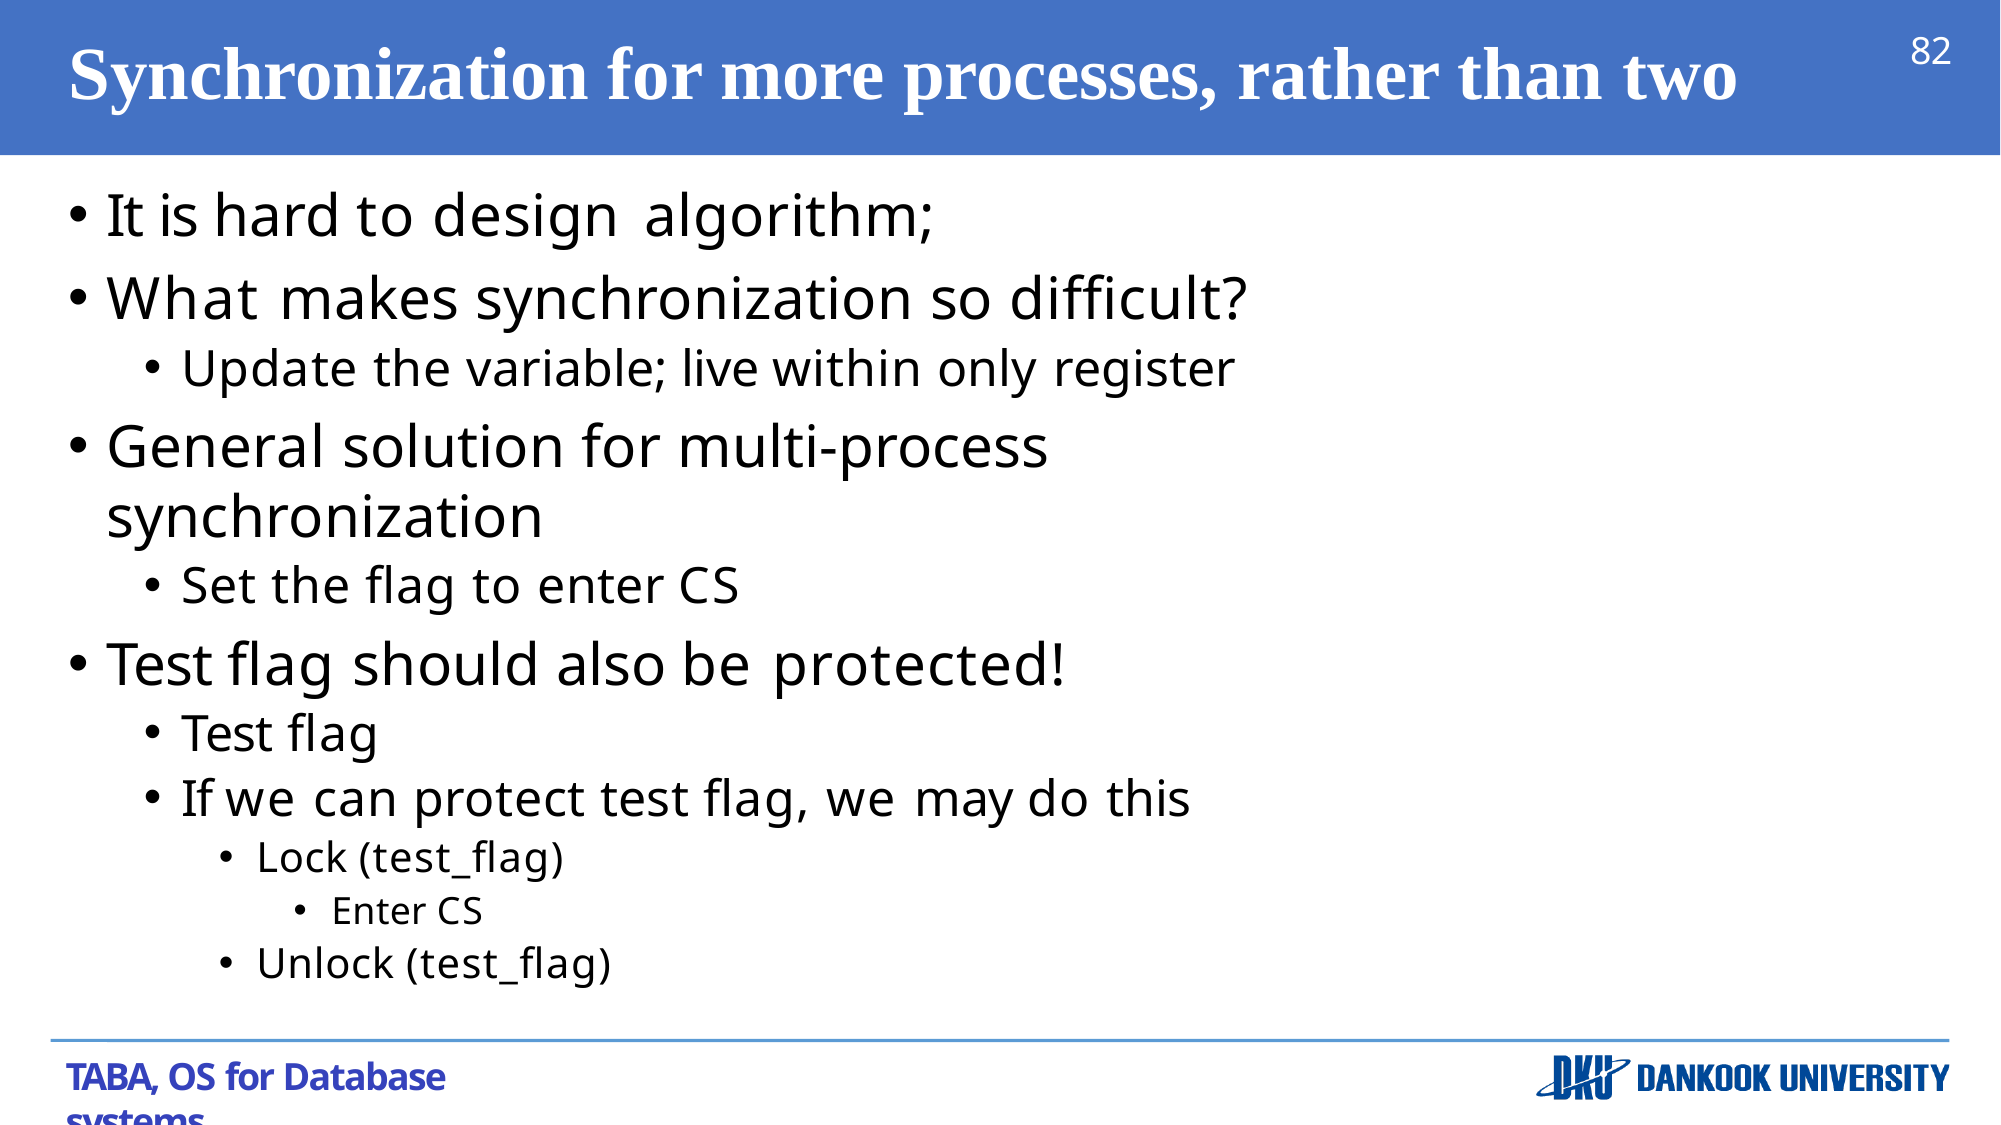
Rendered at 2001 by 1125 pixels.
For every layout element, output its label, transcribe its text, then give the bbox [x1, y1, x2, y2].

text_box 82 [1907, 24, 1956, 72]
title Synchronization for more processes, rather than two [66, 22, 1750, 213]
picture [1536, 1055, 1950, 1100]
footer TABA, OS for Database systems [63, 1052, 550, 1125]
text_box It is hard to design algorithm; What makes synchronization so difficult? Update the variable; live within only register General solution for multi-process synchronization Set the flag to enter CS Test flag should also be protected! Test flag If we can protect test flag, we may do this Lock (test_flag) Enter CS Unlock (test_flag) [66, 163, 1463, 988]
